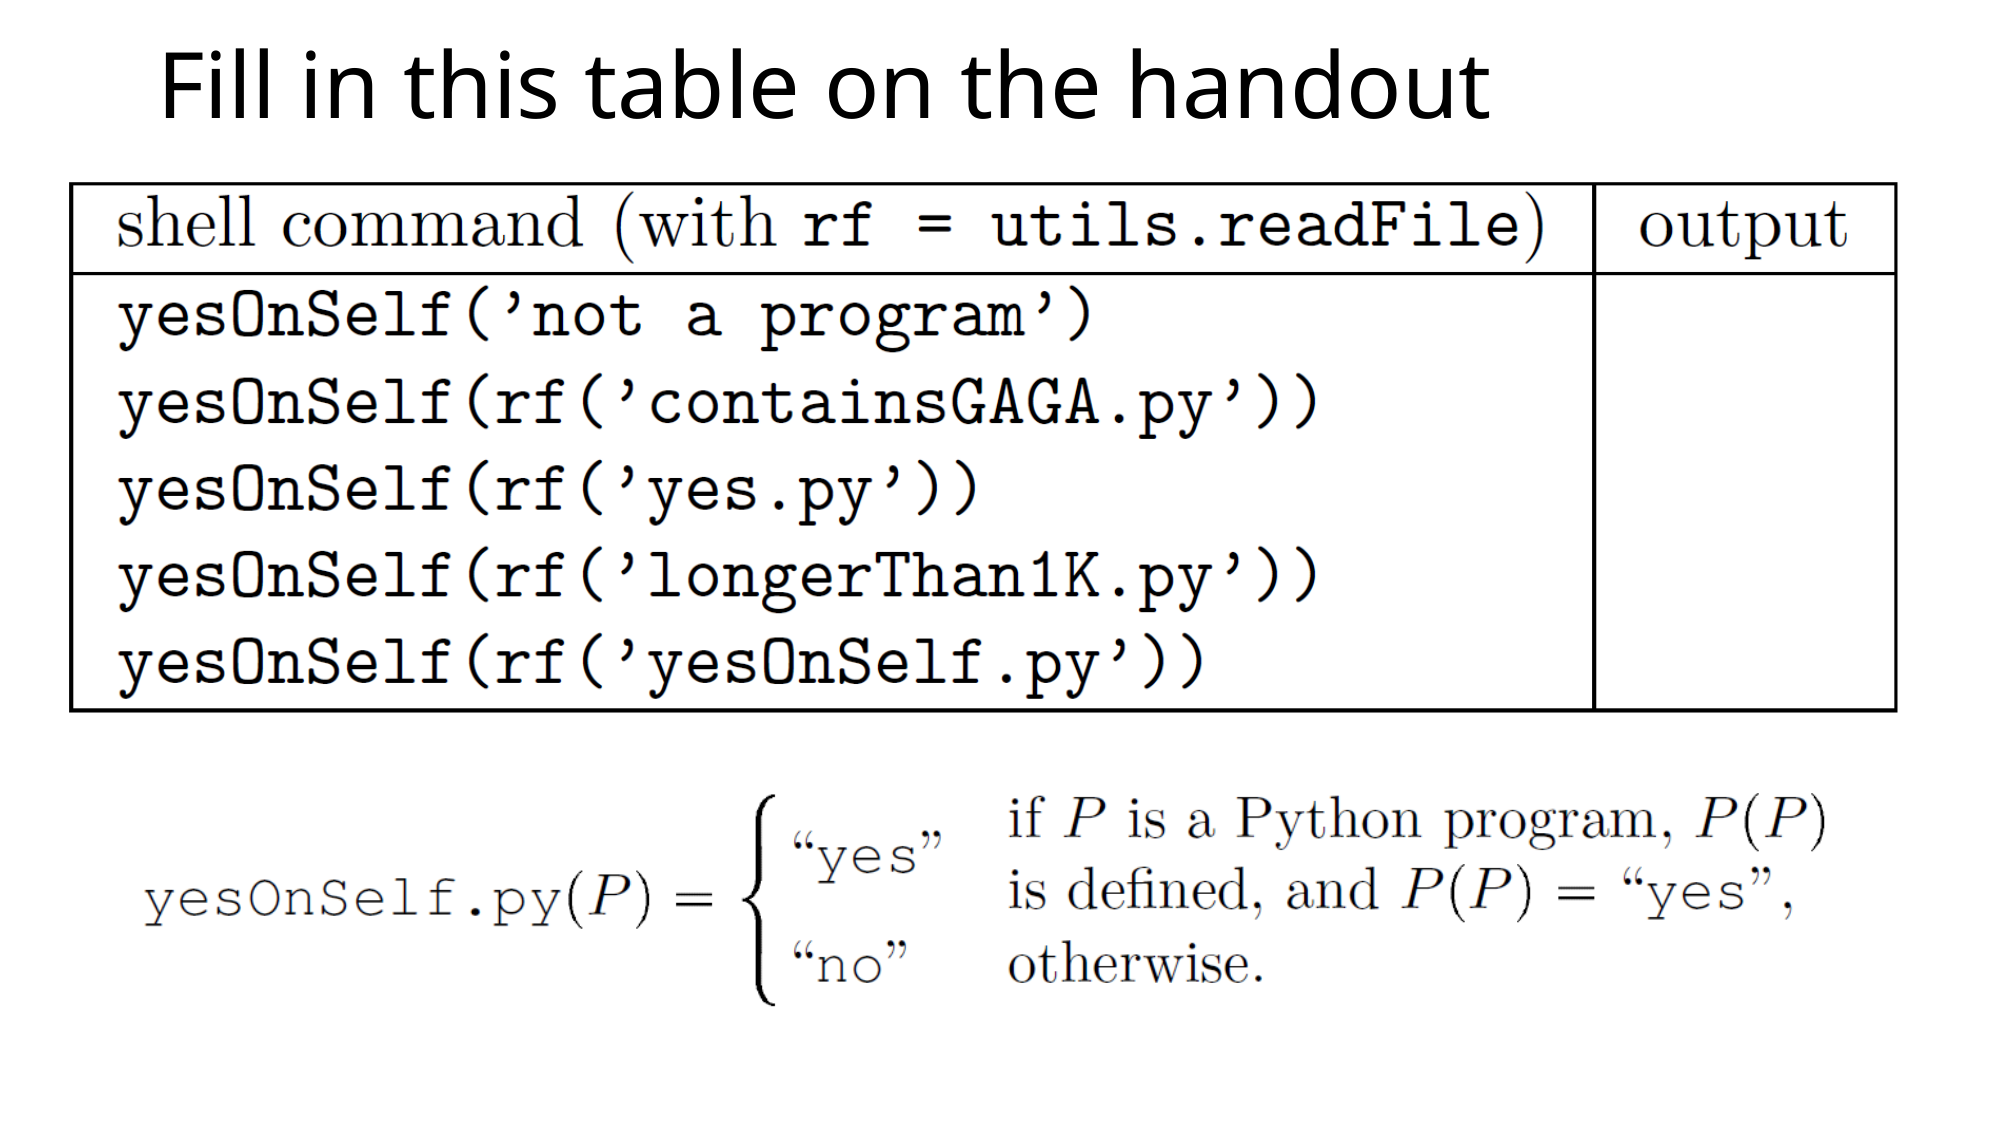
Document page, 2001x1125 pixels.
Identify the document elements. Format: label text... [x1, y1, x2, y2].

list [124, 783, 1850, 1023]
title Fill in this table on the handout [142, 24, 1868, 154]
picture [67, 178, 1907, 721]
